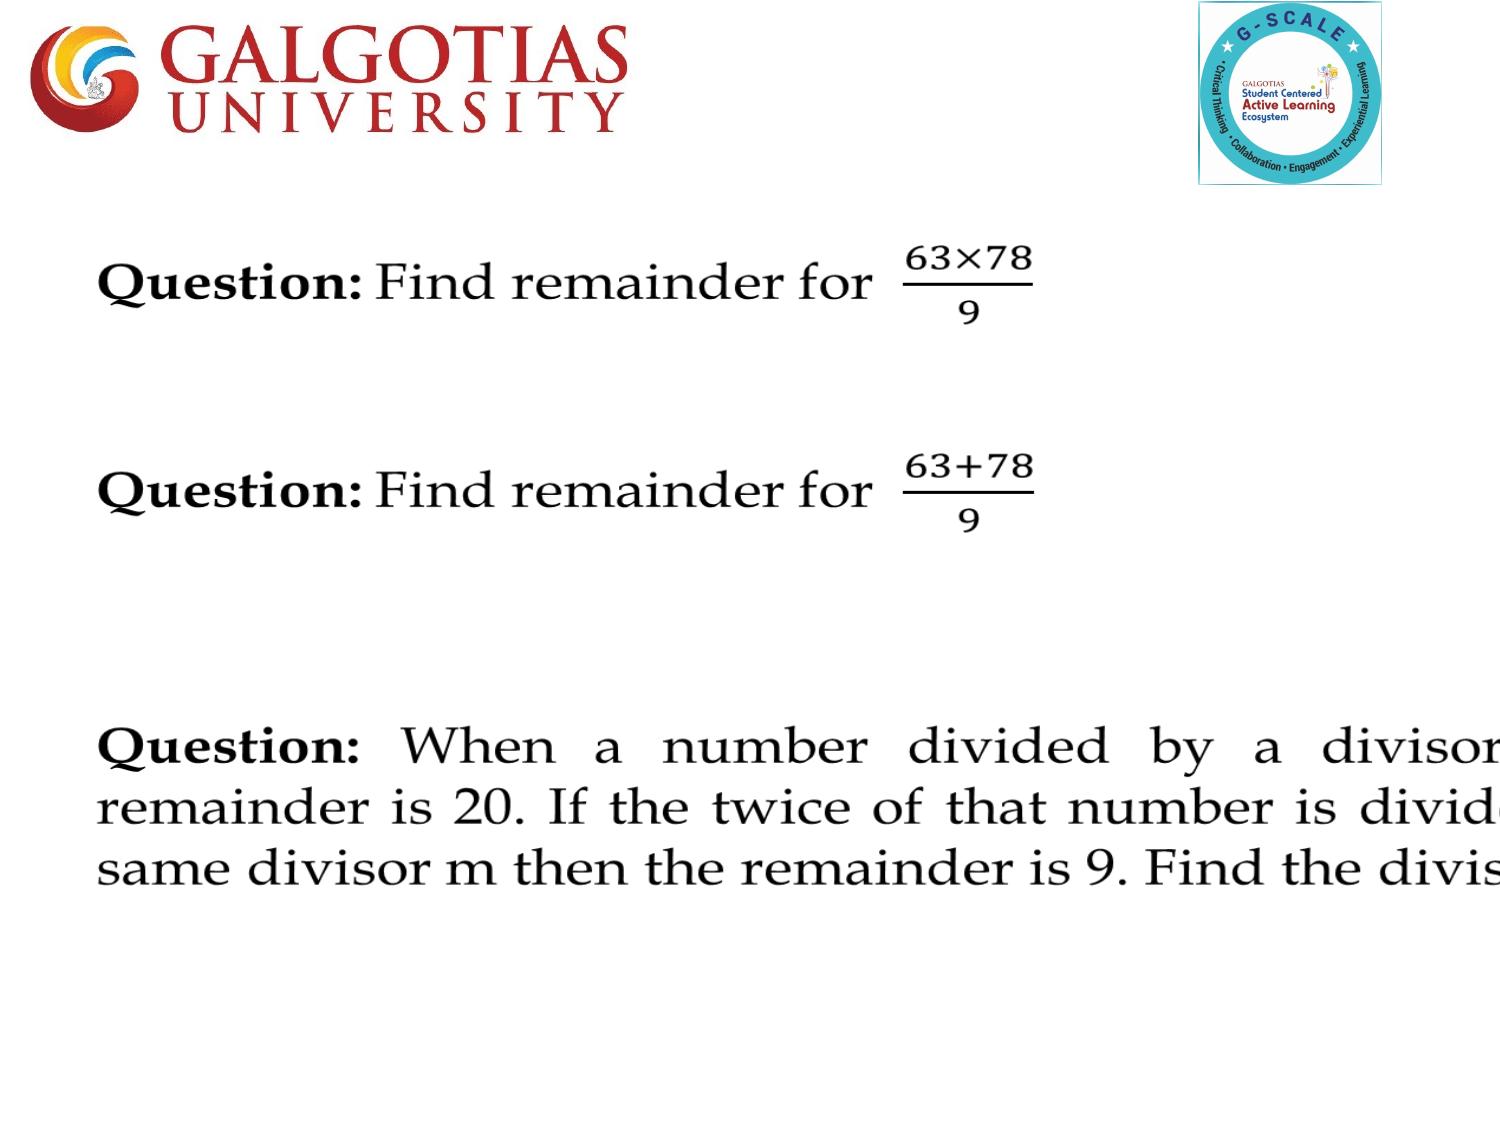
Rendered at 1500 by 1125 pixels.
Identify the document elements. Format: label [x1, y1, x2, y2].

picture [1198, 1, 1382, 185]
picture [16, 18, 641, 141]
picture [78, 229, 1500, 973]
